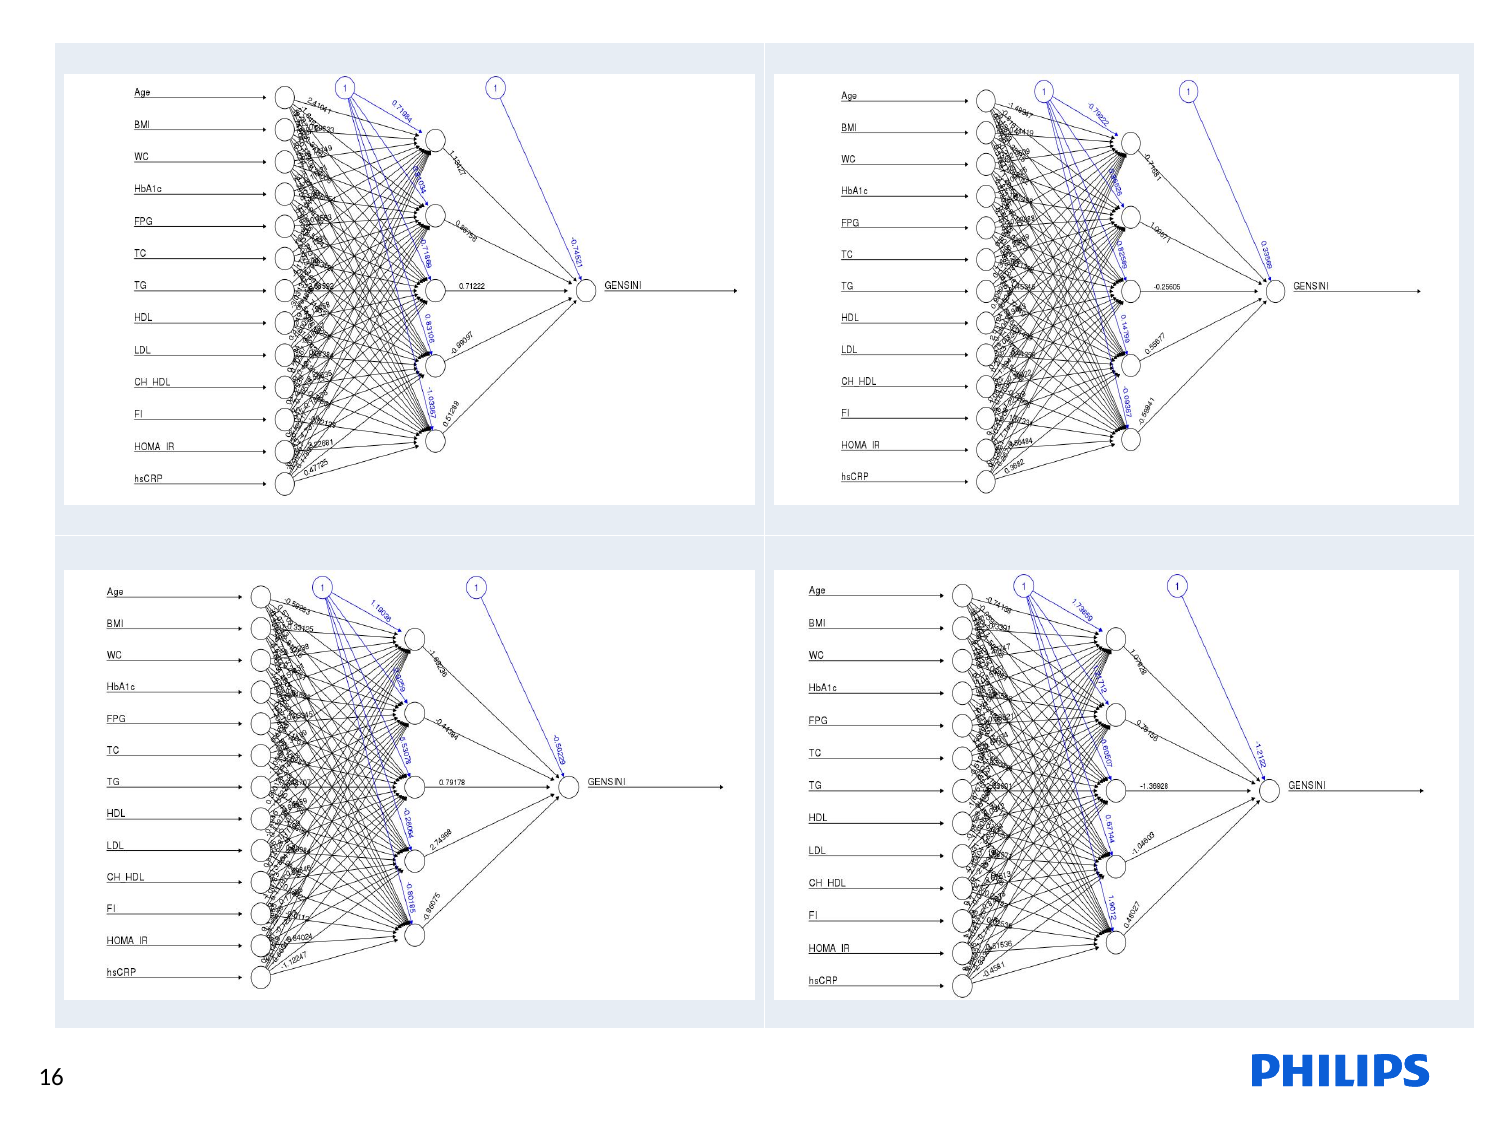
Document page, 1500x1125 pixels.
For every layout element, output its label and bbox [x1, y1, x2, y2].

table_header [55, 43, 764, 535]
picture [774, 570, 1459, 1001]
table_cell [765, 536, 1474, 1028]
picture [64, 570, 755, 1001]
table_header [765, 43, 1474, 535]
picture [64, 74, 755, 505]
picture [774, 74, 1459, 505]
table_cell [55, 536, 764, 1028]
